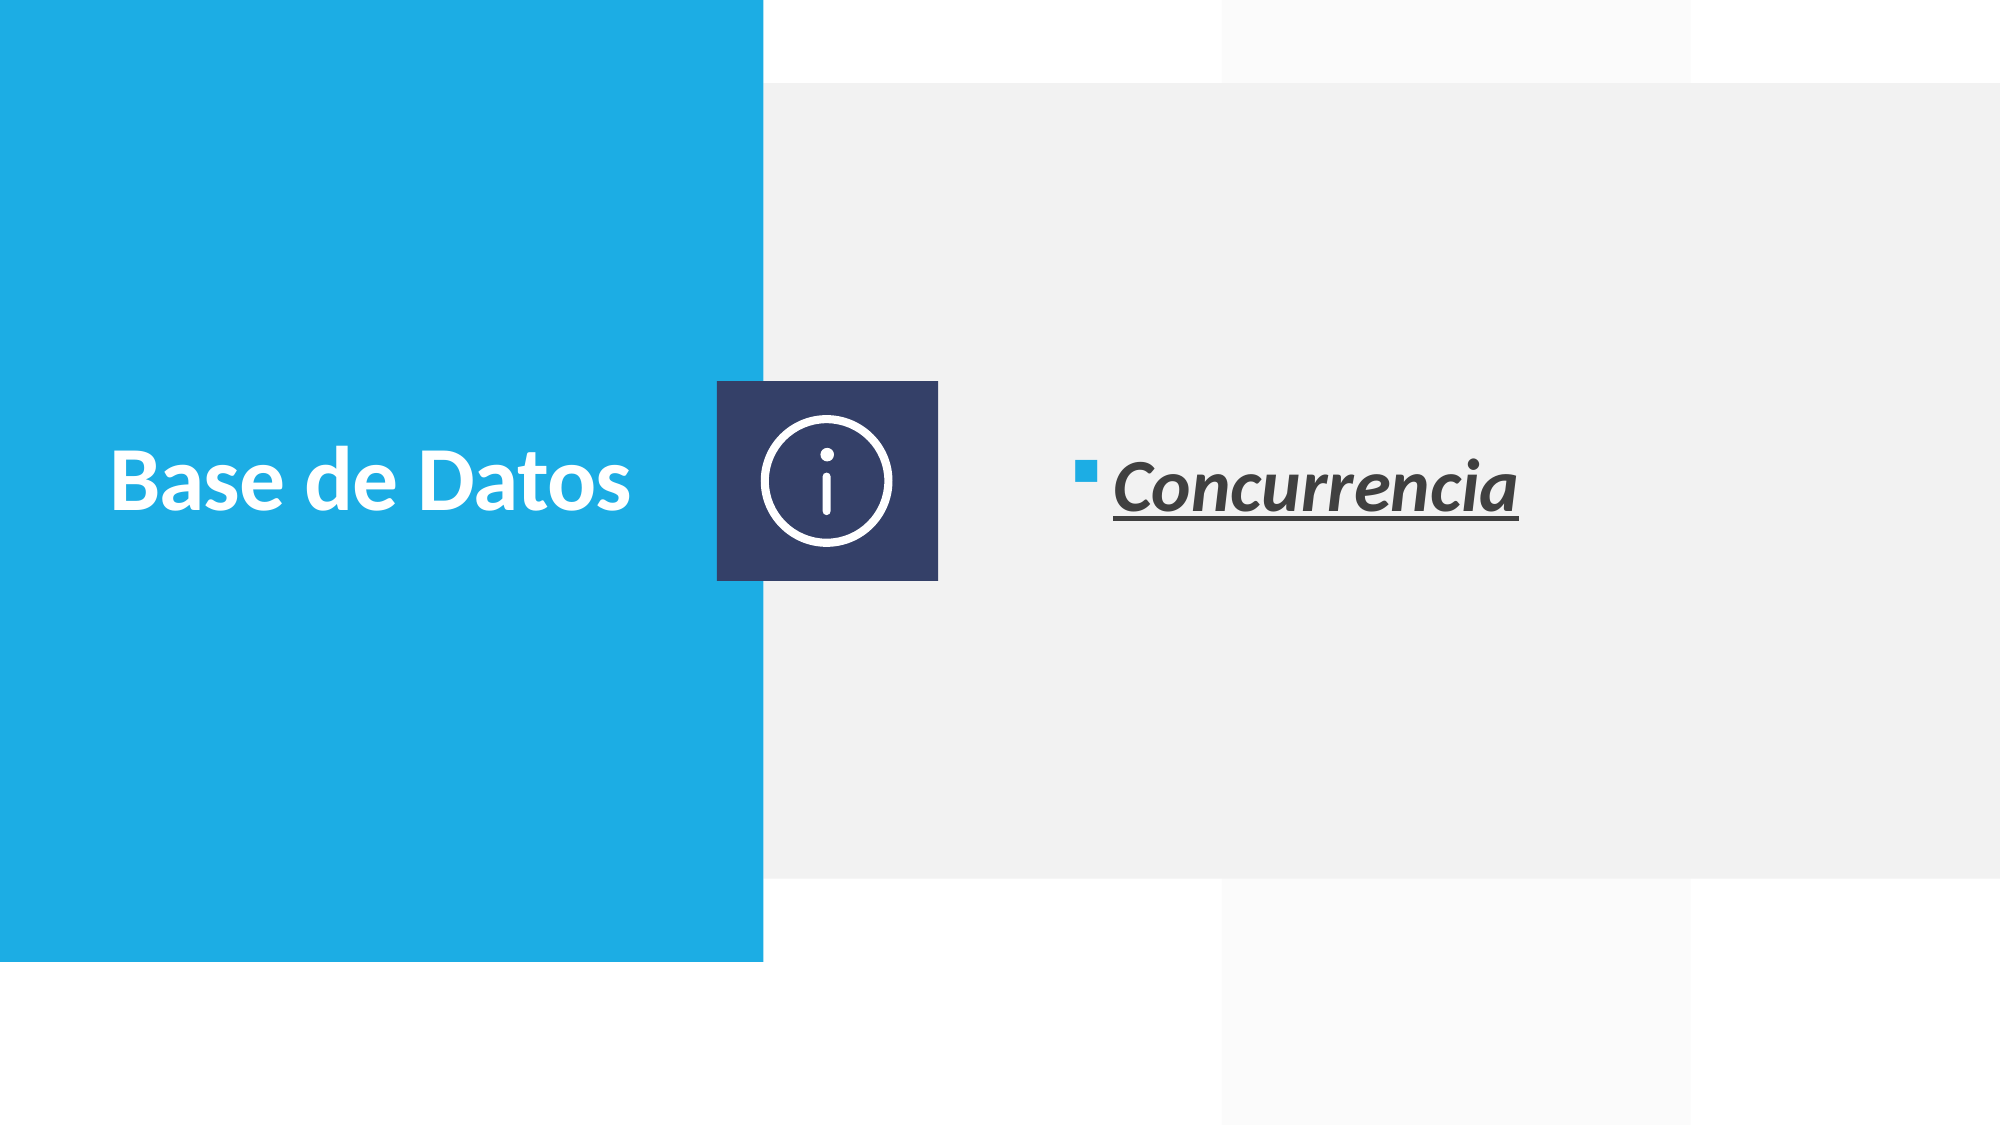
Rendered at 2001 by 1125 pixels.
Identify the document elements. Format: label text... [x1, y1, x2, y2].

title Base de Datos [94, 309, 683, 653]
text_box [760, 414, 893, 548]
list Concurrencia [1069, 154, 1833, 808]
